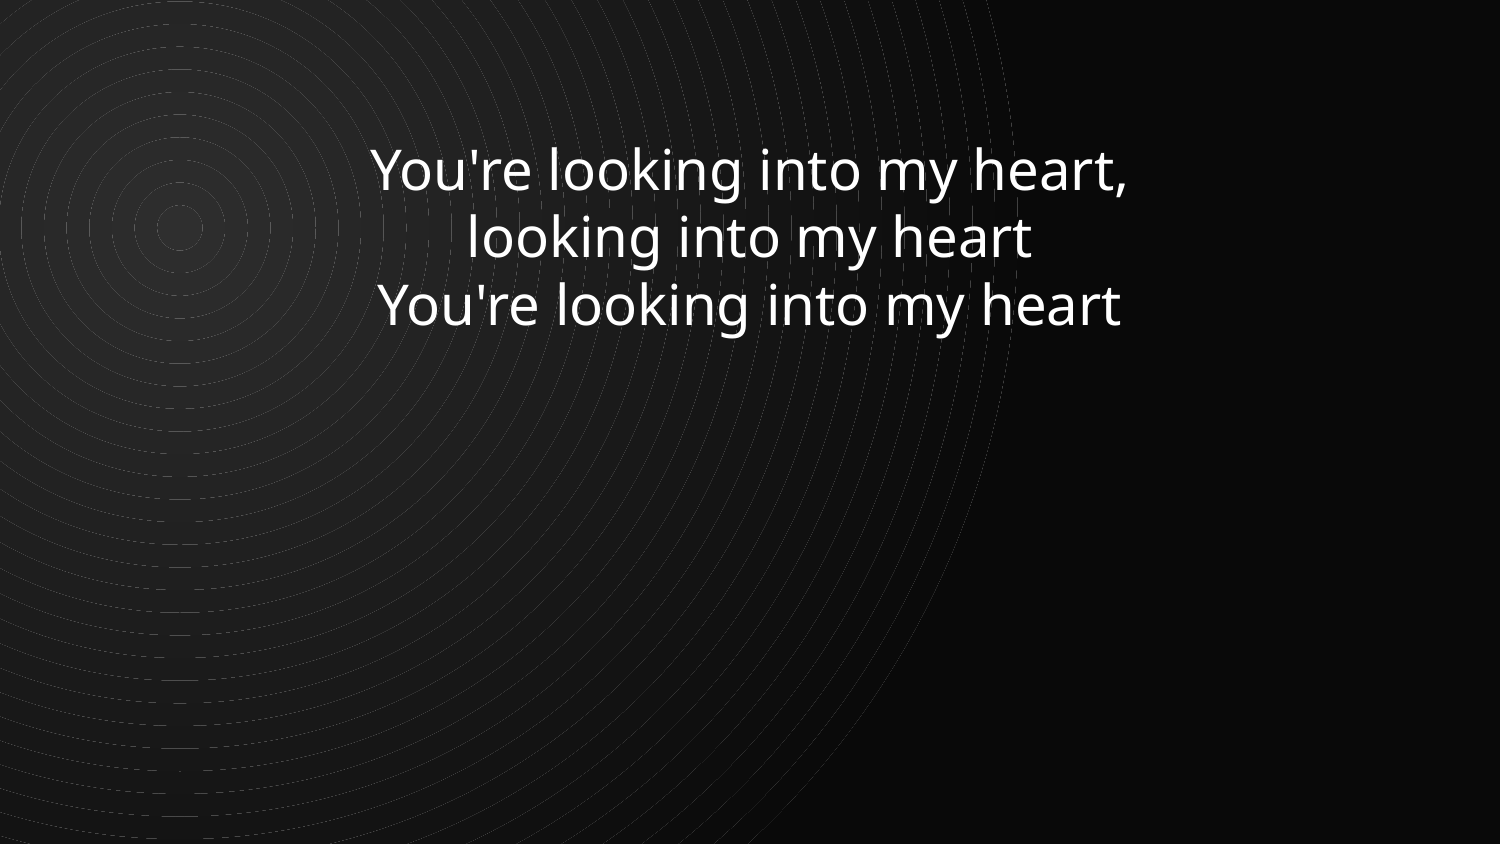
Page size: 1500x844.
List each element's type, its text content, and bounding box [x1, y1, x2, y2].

text_box You're looking into my heart, looking into my heart You're looking into my heart [74, 126, 1425, 412]
